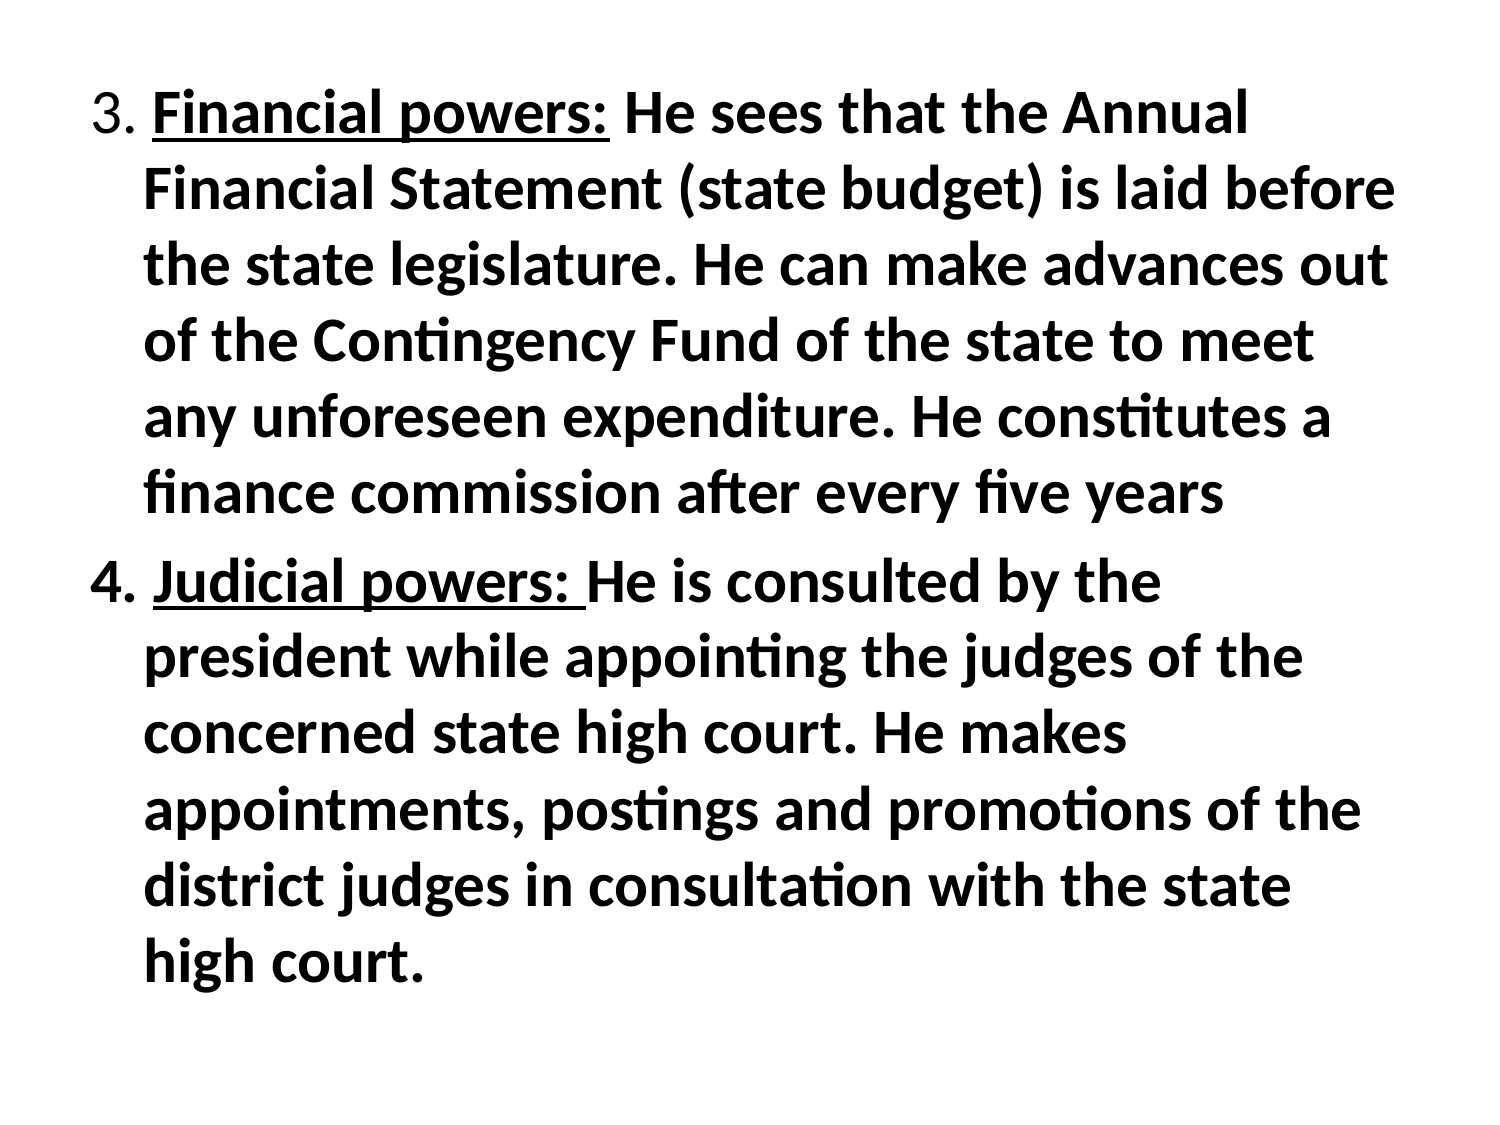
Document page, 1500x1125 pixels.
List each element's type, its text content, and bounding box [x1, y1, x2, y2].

list 3. Financial powers: He sees that the Annual Financial Statement (state budget) is laid before the state legislature. He can make advances out of the Contingency Fund of the state to meet any unforeseen expenditure. He constitutes a finance commission after every five years 4. Judicial powers: He is consulted by the president while appointing the judges of the concerned state high court. He makes appointments, postings and promotions of the district judges in consultation with the state high court. [75, 62, 1425, 1063]
